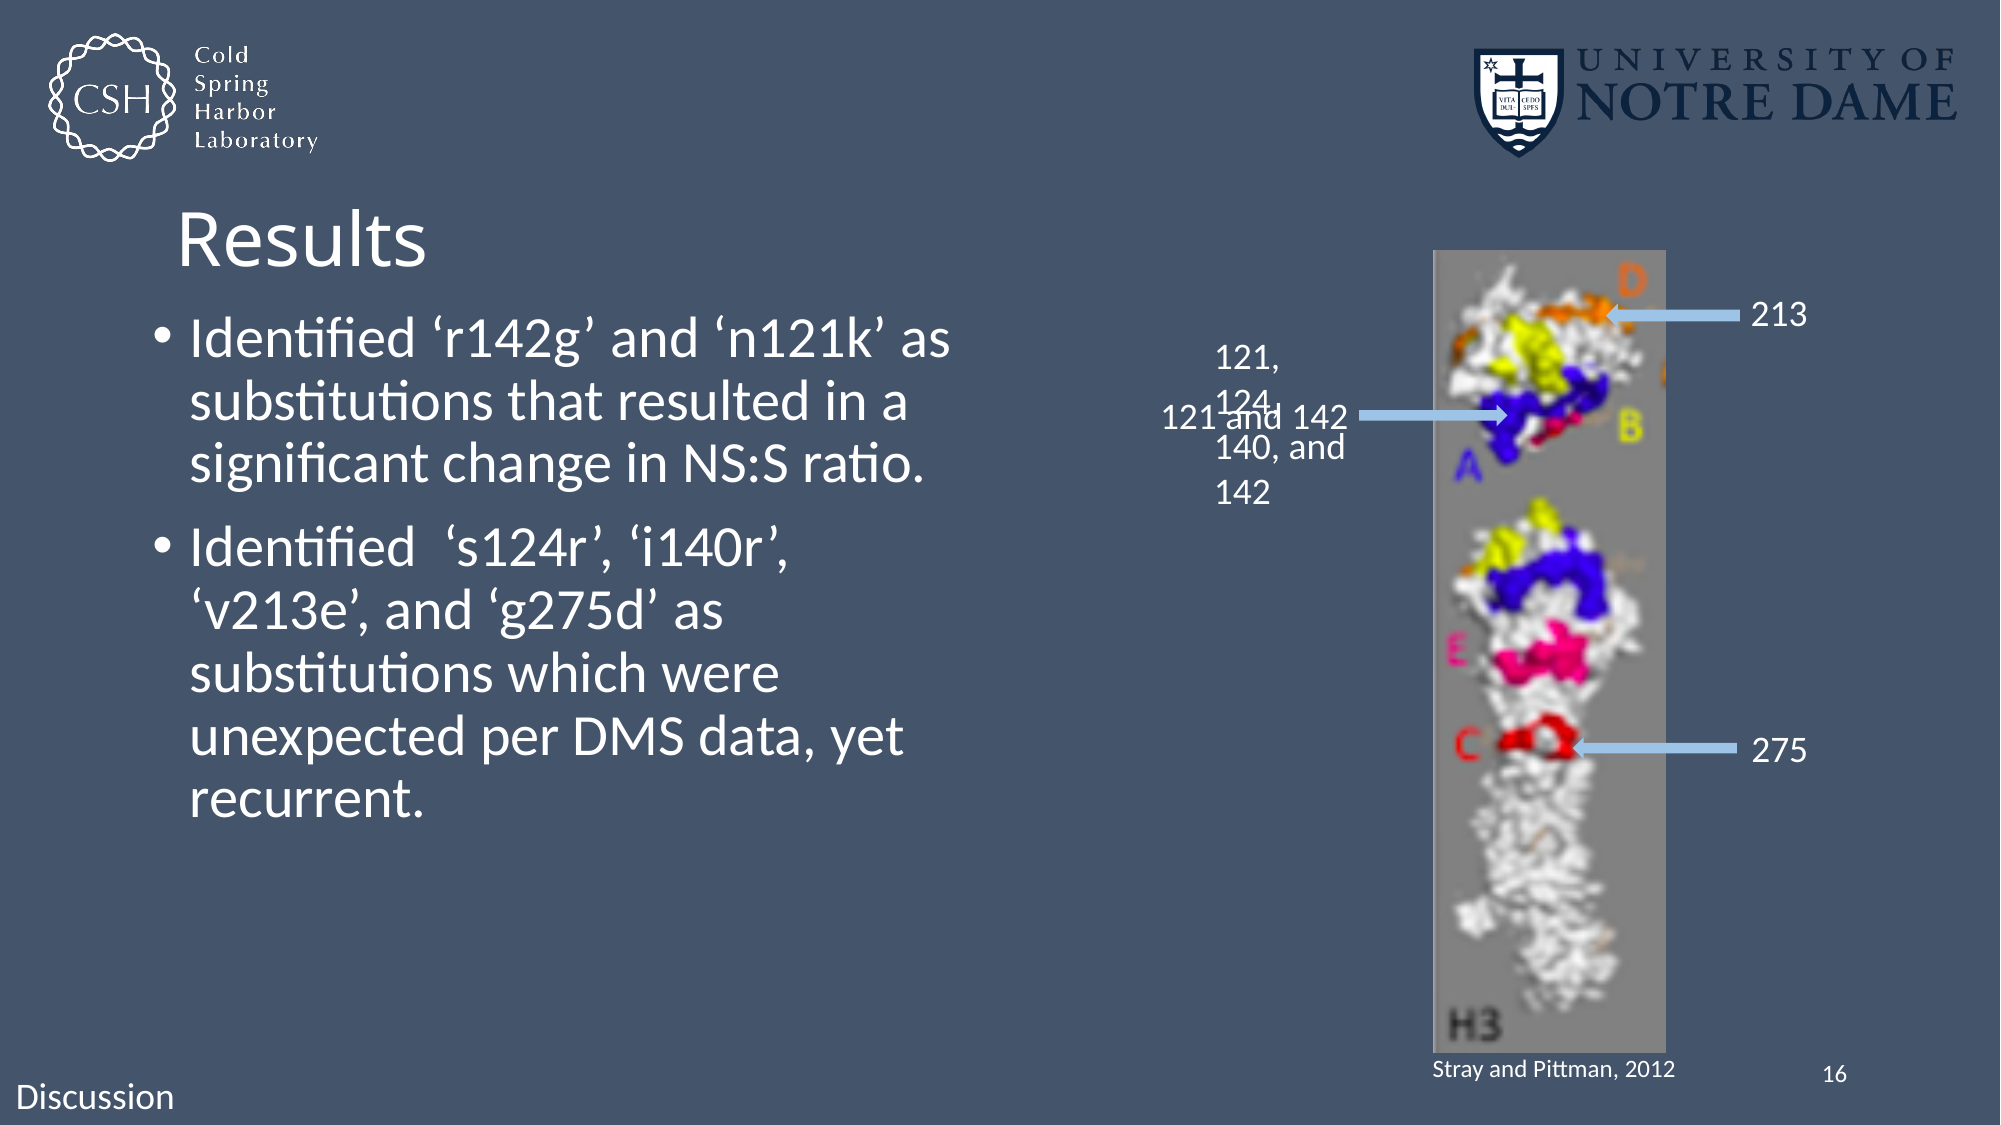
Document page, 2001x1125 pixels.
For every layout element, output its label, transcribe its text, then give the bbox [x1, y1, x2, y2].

text_box [1390, 410, 1433, 421]
text_box 121, 124, 140, and 142 [1199, 445, 1364, 520]
text_box 275 [1736, 717, 1824, 778]
text_box Discussion [1, 1064, 191, 1125]
picture [1471, 44, 1960, 163]
slide_number 16 [1412, 1042, 1863, 1103]
text_box 121, 124, 140, and 142 [1199, 325, 1364, 385]
title Results [160, 133, 1886, 351]
text_box 213 [1735, 281, 1840, 342]
list Identified ‘r142g’ and ‘n121k’ as substitutions that resulted in a significant change in NS:S ratio. Identified ‘s124r’, ‘i140r’, ‘v213e’, and ‘g275d’ as substitutions which were unexpected per DMS data, yet recurrent. [137, 299, 988, 1014]
picture [48, 33, 318, 163]
text_box Stray and Pittman, 2012 [1417, 1044, 1824, 1090]
text_box [1666, 742, 1736, 754]
text_box [1666, 309, 1735, 322]
text_box 121 and 142 [1145, 385, 1390, 445]
picture [1433, 250, 1666, 1053]
